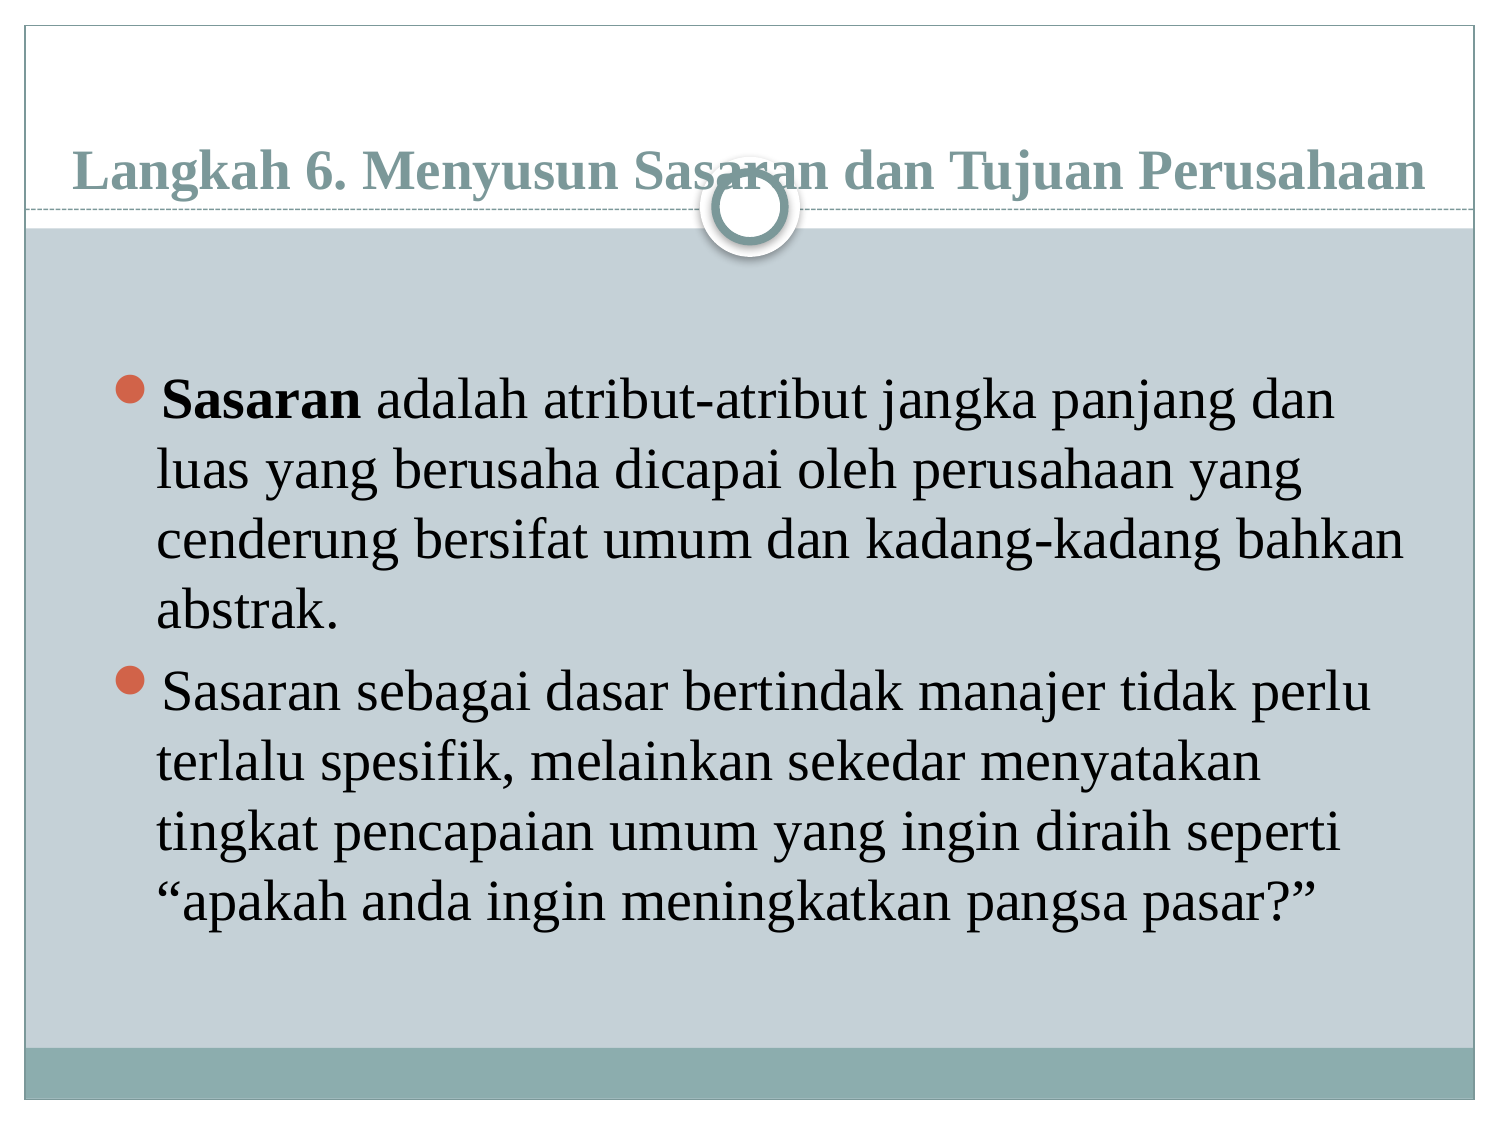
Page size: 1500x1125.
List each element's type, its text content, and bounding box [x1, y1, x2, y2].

title Langkah 6. Menyusun Sasaran dan Tujuan Perusahaan [49, 61, 1450, 209]
list Sasaran adalah atribut-atribut jangka panjang dan luas yang berusaha dicapai oleh perusahaan yang cenderung bersifat umum dan kadang-kadang bahkan abstrak. Sasaran sebagai dasar bertindak manajer tidak perlu terlalu spesifik, melainkan sekedar menyatakan tingkat pencapaian umum yang ingin diraih seperti “apakah anda ingin meningkatkan pangsa pasar?” [96, 352, 1447, 976]
